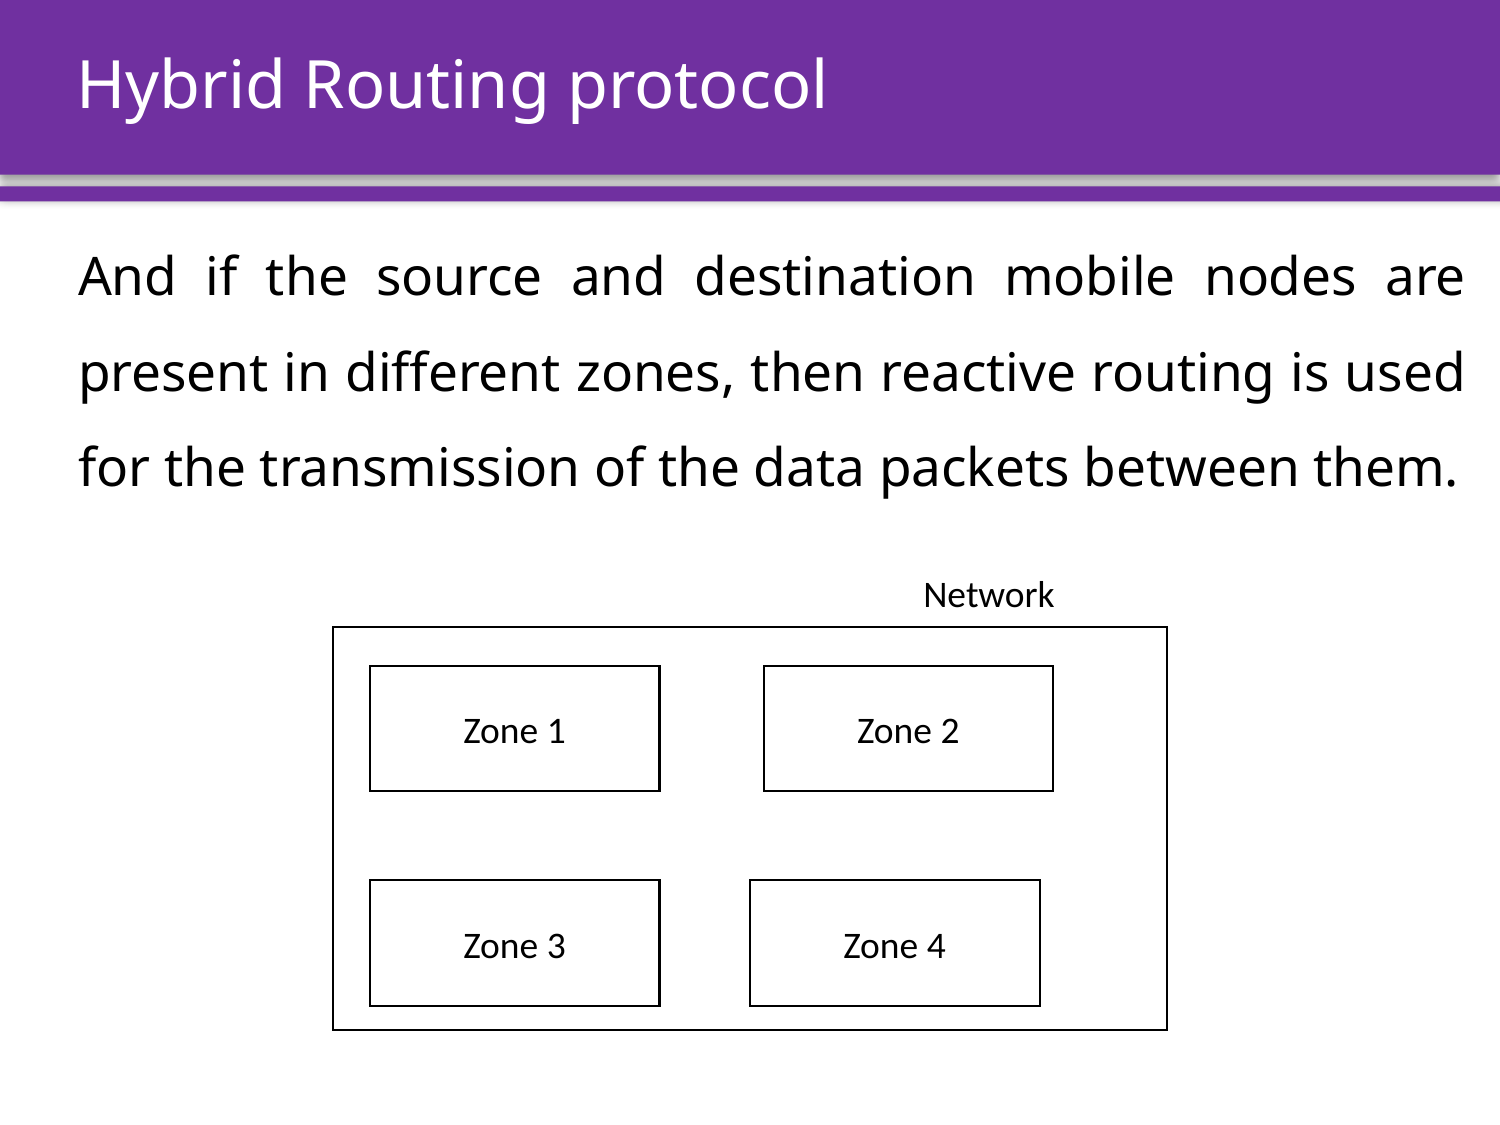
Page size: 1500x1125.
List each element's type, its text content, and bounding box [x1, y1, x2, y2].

list And if the source and destination mobile nodes are present in different zones, then reactive routing is used for the transmission of the data packets between them. [28, 203, 1482, 594]
title Hybrid Routing protocol [44, 0, 1464, 175]
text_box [332, 562, 1168, 1031]
